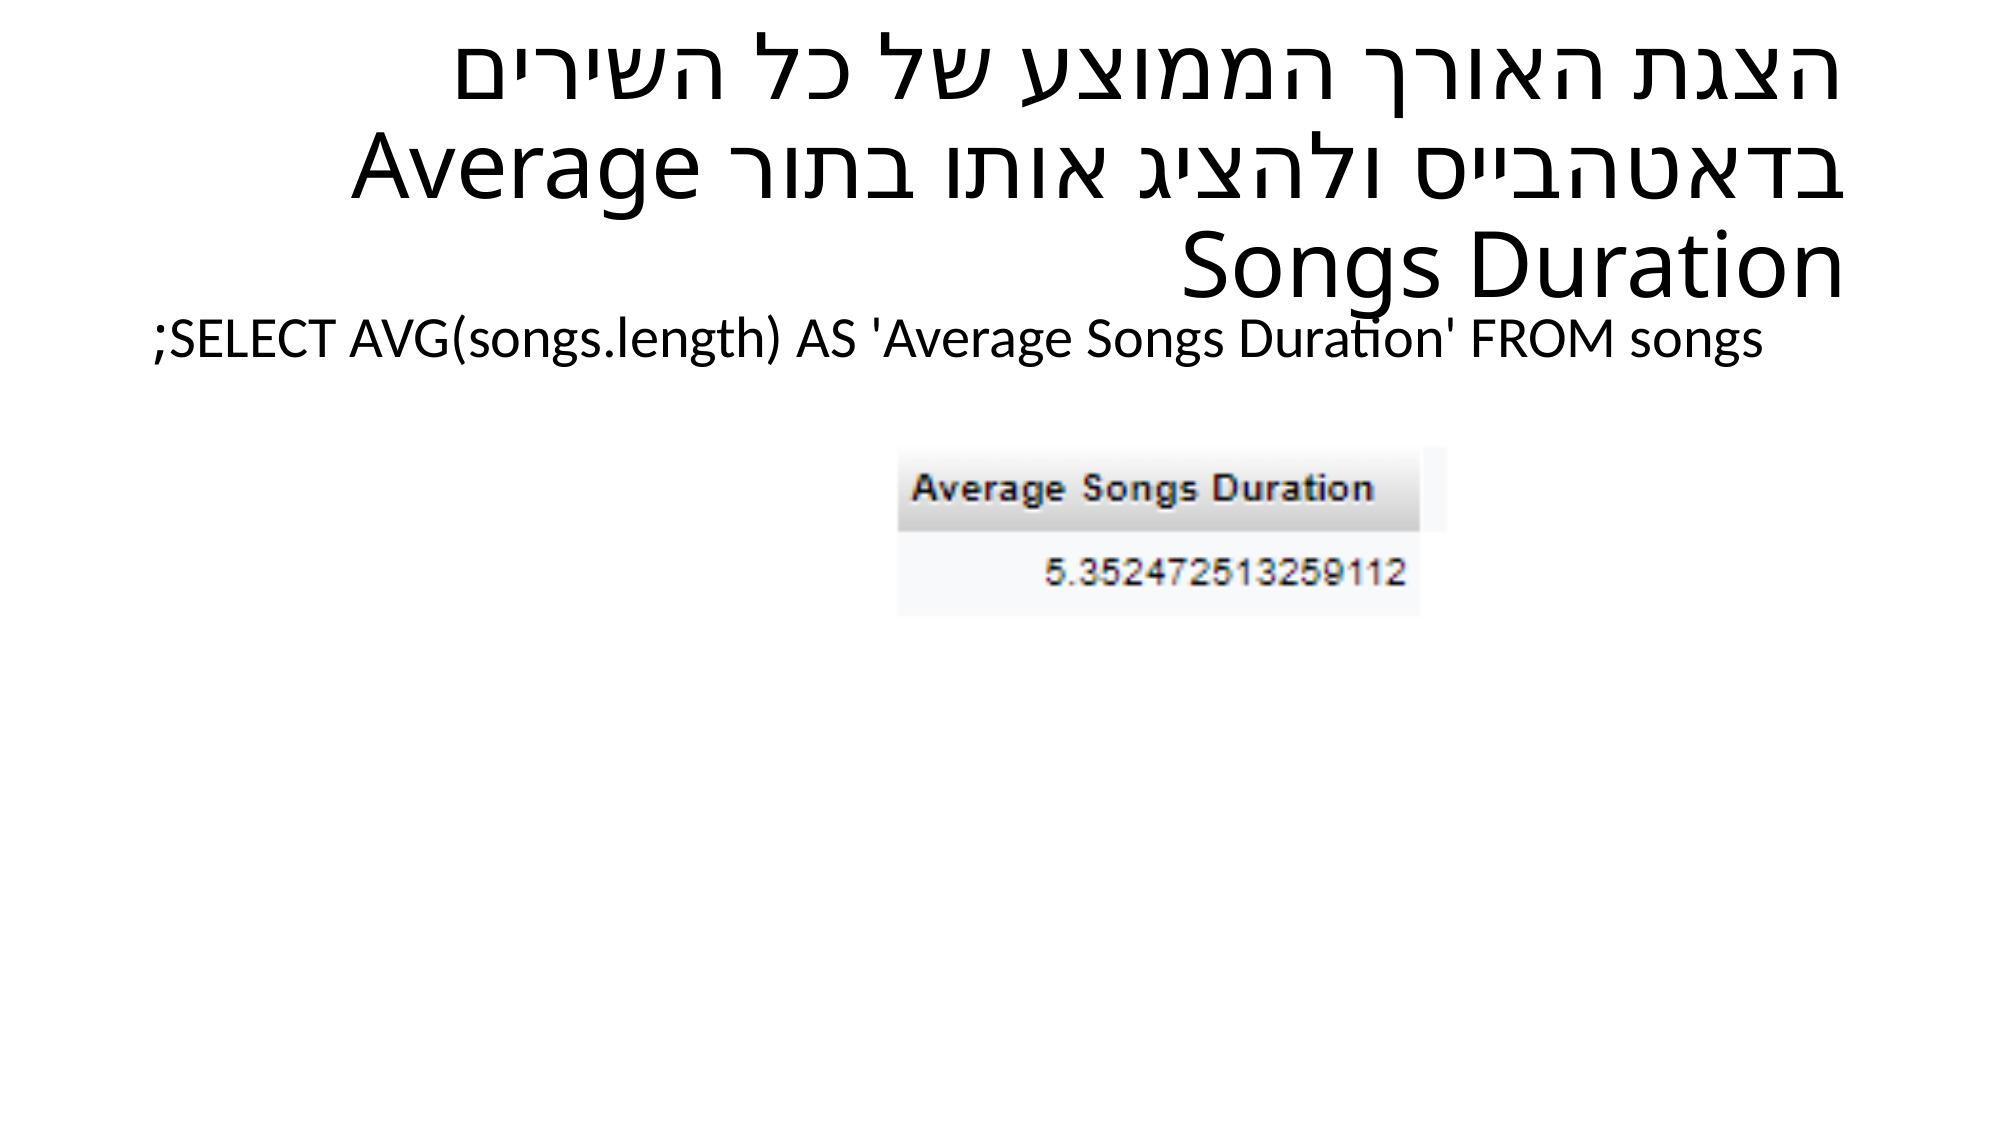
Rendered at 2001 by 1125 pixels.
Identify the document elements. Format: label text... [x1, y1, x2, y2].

title הצגת האורך הממוצע של כל השירים בדאטהבייס ולהציג אותו בתור Average Songs Duration [137, 59, 1863, 278]
picture [888, 437, 1486, 625]
list SELECT AVG(songs.length) AS 'Average Songs Duration' FROM songs; [137, 299, 1863, 1014]
